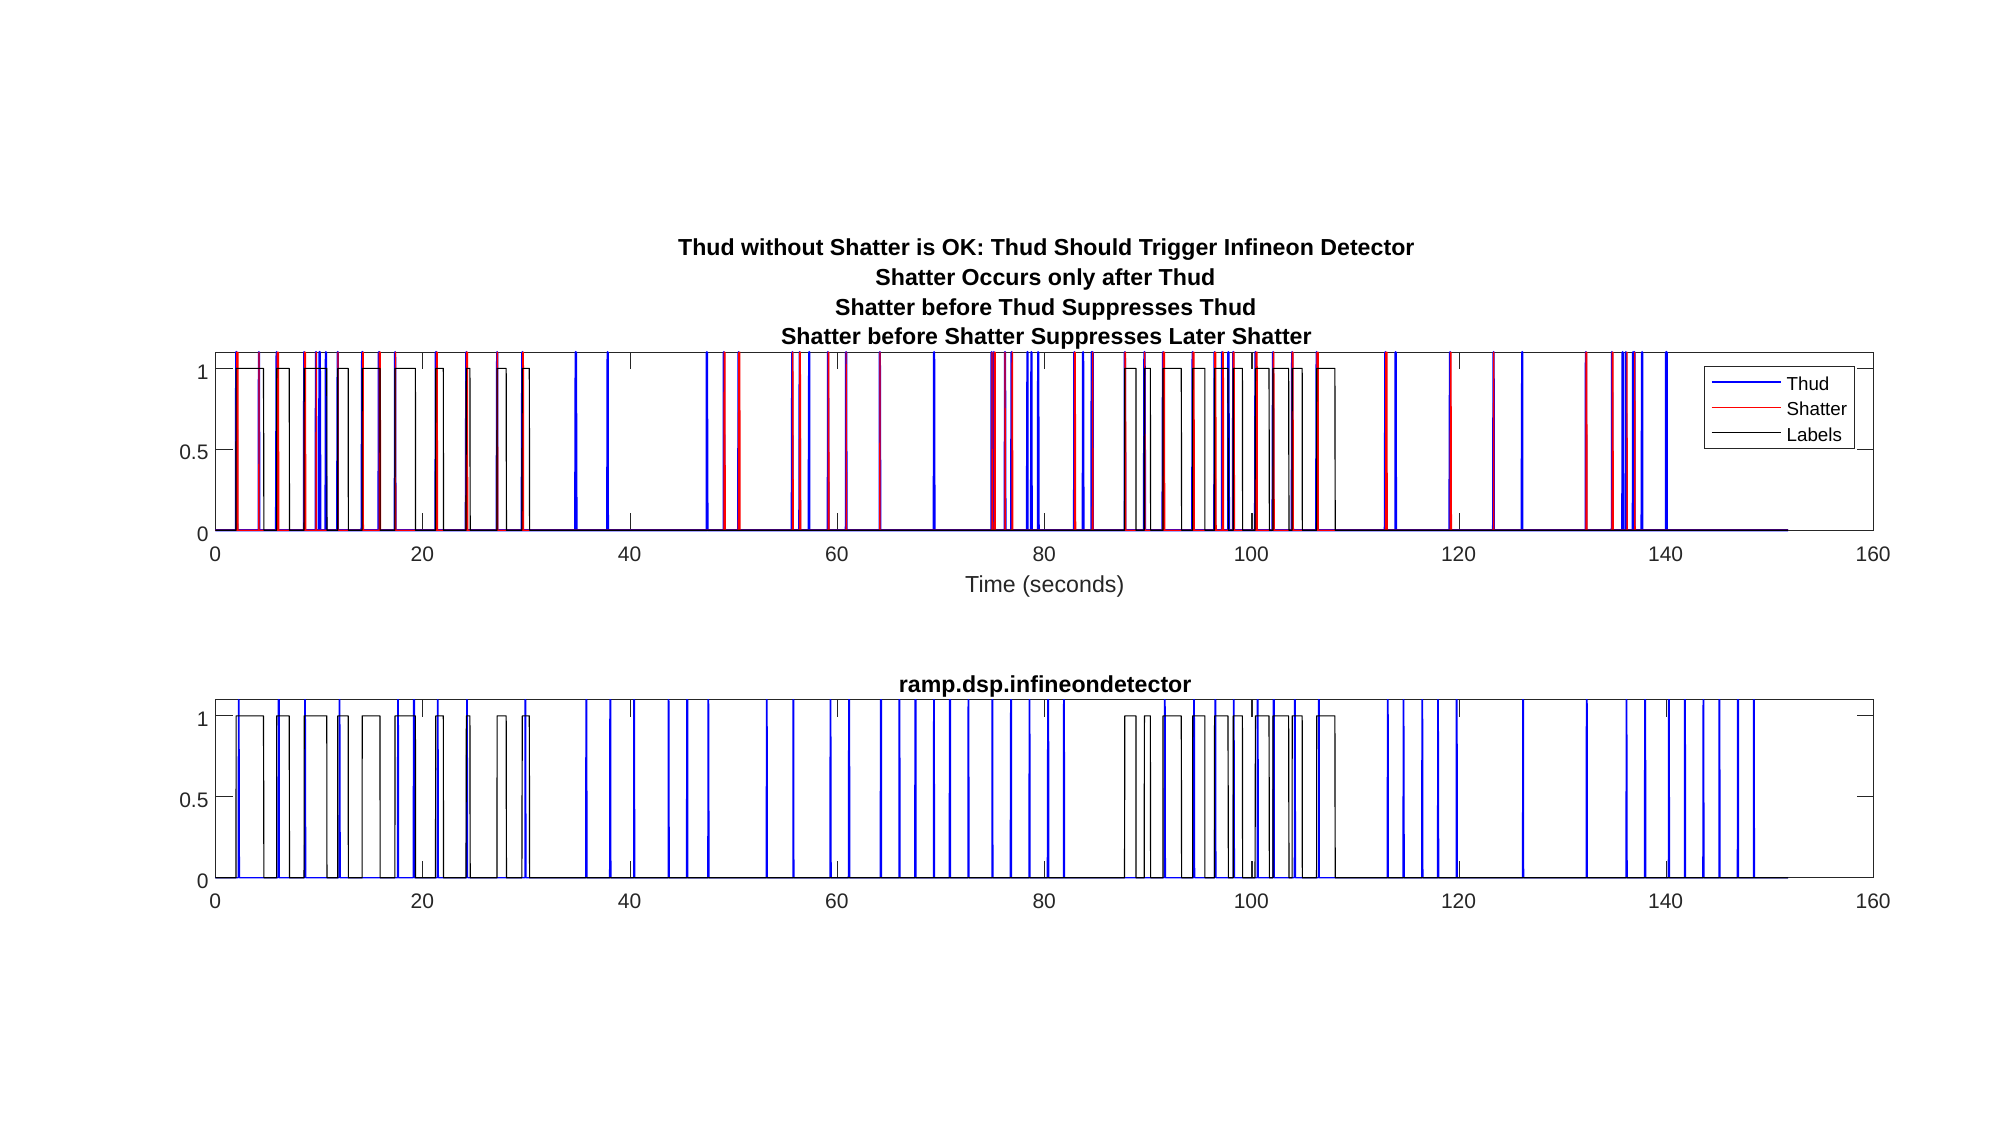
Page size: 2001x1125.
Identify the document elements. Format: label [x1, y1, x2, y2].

picture [68, 228, 1931, 947]
